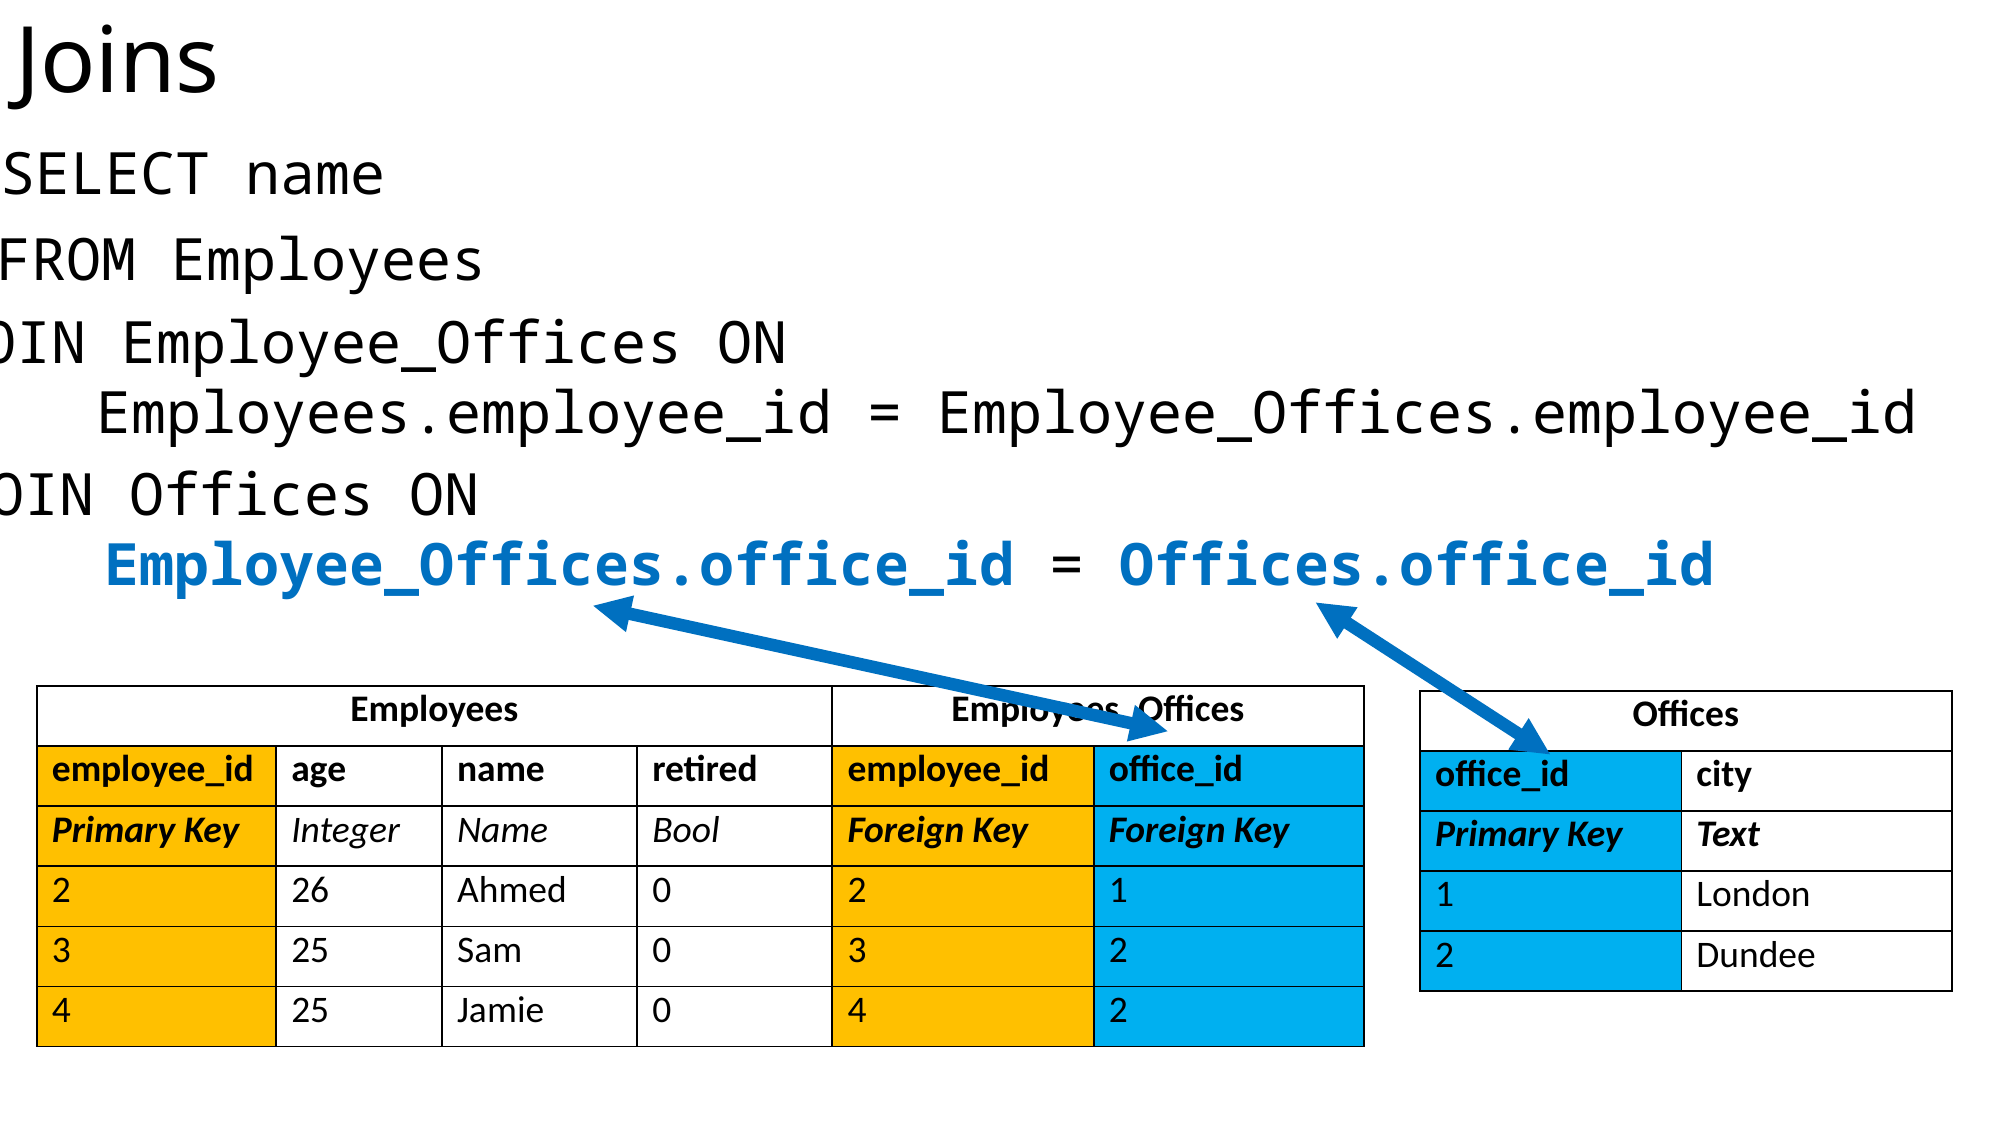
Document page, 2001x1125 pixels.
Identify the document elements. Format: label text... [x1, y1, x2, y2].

table_cell 26 [277, 867, 441, 926]
table_cell 4 [833, 987, 1093, 1046]
table_cell 0 [638, 867, 831, 926]
text_box SELECT name [0, 129, 401, 214]
table_header Employees_Offices [833, 687, 1315, 745]
table_cell office_id [1421, 752, 1681, 810]
table_cell Sam [443, 927, 636, 986]
text_box JOIN Employee_Offices ON Employees.employee_id = Employee_Offices.employee_id [0, 297, 1932, 453]
table_cell 3 [833, 927, 1093, 986]
table_cell 0 [638, 927, 831, 986]
table_cell employee_id [38, 747, 275, 805]
table_header Offices [1551, 692, 1951, 750]
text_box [593, 605, 1168, 732]
table_cell retired [638, 747, 831, 805]
table_cell 2 [38, 867, 275, 926]
table_cell Dundee [1682, 932, 1951, 990]
table_cell 1 [1095, 867, 1363, 926]
table_cell name [443, 747, 636, 805]
table_cell city [1682, 752, 1951, 810]
table_cell 25 [277, 927, 441, 986]
table_cell Primary Key [1421, 812, 1681, 870]
table_cell office_id [1095, 747, 1363, 805]
table_cell Foreign Key [1095, 807, 1363, 865]
table_cell employee_id [833, 747, 1093, 805]
table_cell Name [443, 807, 636, 865]
table_cell 2 [1421, 932, 1681, 990]
table_cell 25 [277, 987, 441, 1046]
table_cell Foreign Key [833, 807, 1093, 865]
table_cell 0 [638, 987, 831, 1046]
table_cell London [1682, 872, 1951, 930]
table_cell 1 [1421, 872, 1681, 930]
table_header Employees [38, 687, 831, 745]
table_cell Primary Key [38, 807, 275, 865]
table_cell age [277, 747, 441, 805]
table_cell Bool [638, 807, 831, 865]
table_cell 4 [38, 987, 275, 1046]
text_box FROM Employees [0, 214, 502, 297]
table_cell Text [1682, 812, 1951, 870]
table_cell 3 [38, 927, 275, 986]
table_cell 2 [1095, 987, 1363, 1046]
title Joins [0, 0, 1725, 172]
table_cell 2 [1095, 927, 1363, 986]
text_box JOIN Offices ON Employee_Offices.office_id = Offices.office_id [0, 449, 1730, 604]
table_cell Ahmed [443, 867, 636, 926]
table_cell 2 [833, 867, 1093, 926]
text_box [1315, 602, 1551, 755]
table_cell Jamie [443, 987, 636, 1046]
table_cell Integer [277, 807, 441, 865]
